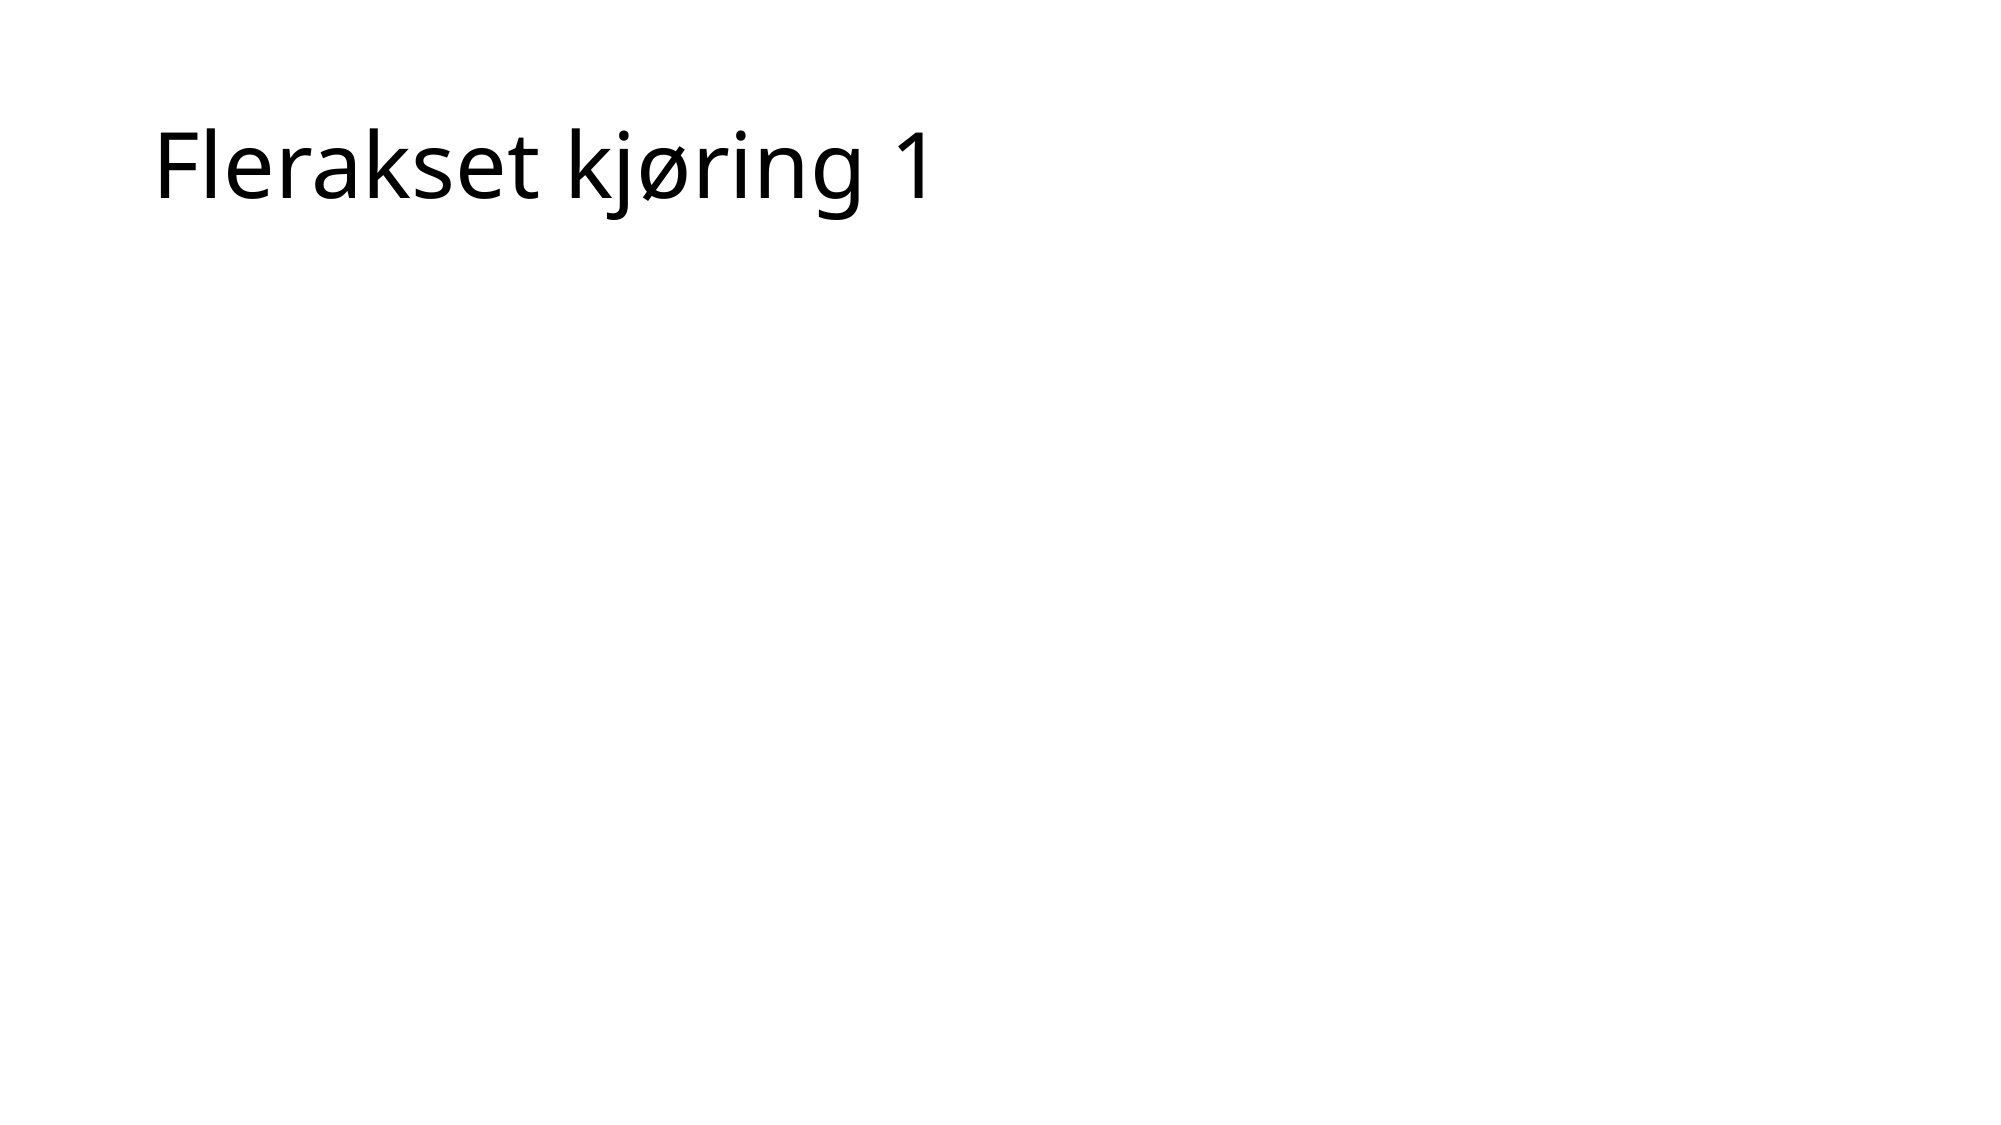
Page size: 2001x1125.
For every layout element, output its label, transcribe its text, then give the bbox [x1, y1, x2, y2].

title Flerakset kjøring 1 [137, 59, 1863, 278]
